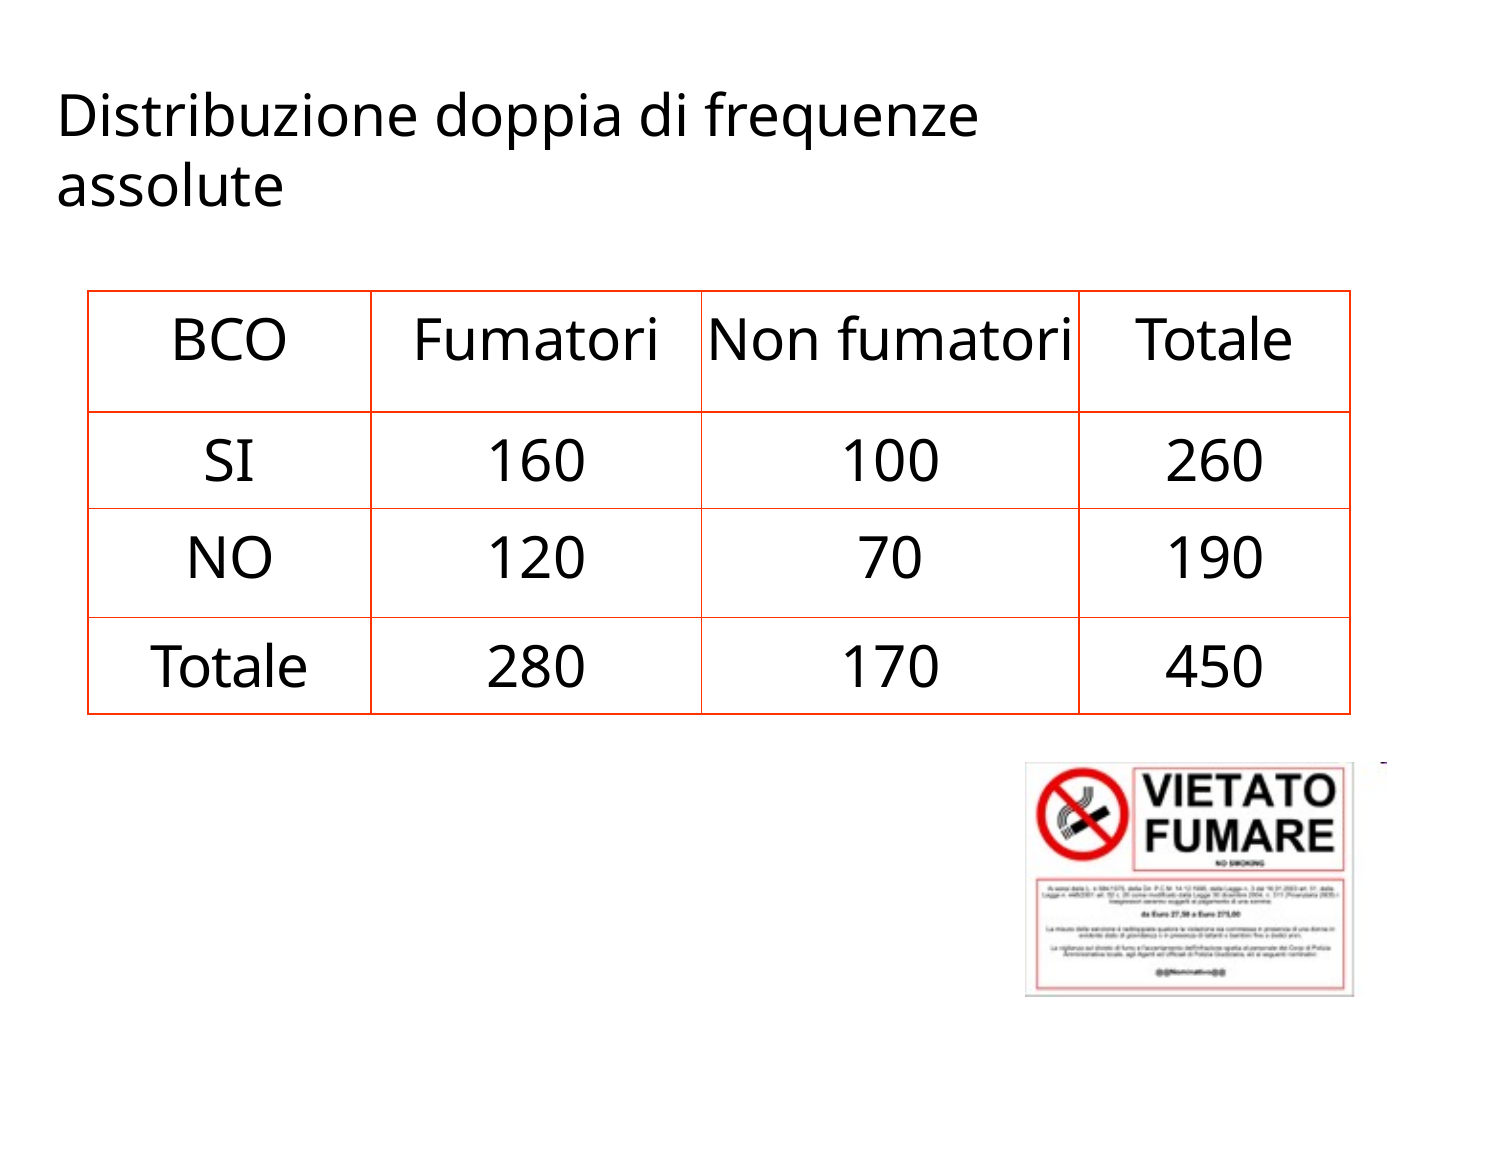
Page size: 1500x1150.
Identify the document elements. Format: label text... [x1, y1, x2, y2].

table_cell NO [89, 509, 370, 617]
table_header Non fumatori [702, 292, 1078, 411]
table_cell 280 [372, 618, 701, 713]
table_cell 190 [1080, 509, 1349, 617]
table_cell SI [89, 413, 370, 508]
table_cell 450 [1080, 618, 1349, 713]
table_cell 160 [372, 413, 701, 508]
table_cell 100 [702, 413, 1078, 508]
picture [1024, 762, 1388, 997]
table_header Fumatori [372, 292, 701, 411]
table_header Totale [1080, 292, 1349, 411]
table_cell 260 [1080, 413, 1349, 508]
title Distribuzione doppia di frequenze assolute [54, 76, 1157, 271]
table_cell 120 [372, 509, 701, 617]
table_header BCO [89, 292, 370, 411]
table_cell Totale [89, 618, 370, 713]
table_cell 170 [702, 618, 1078, 713]
table_cell 70 [702, 509, 1078, 617]
